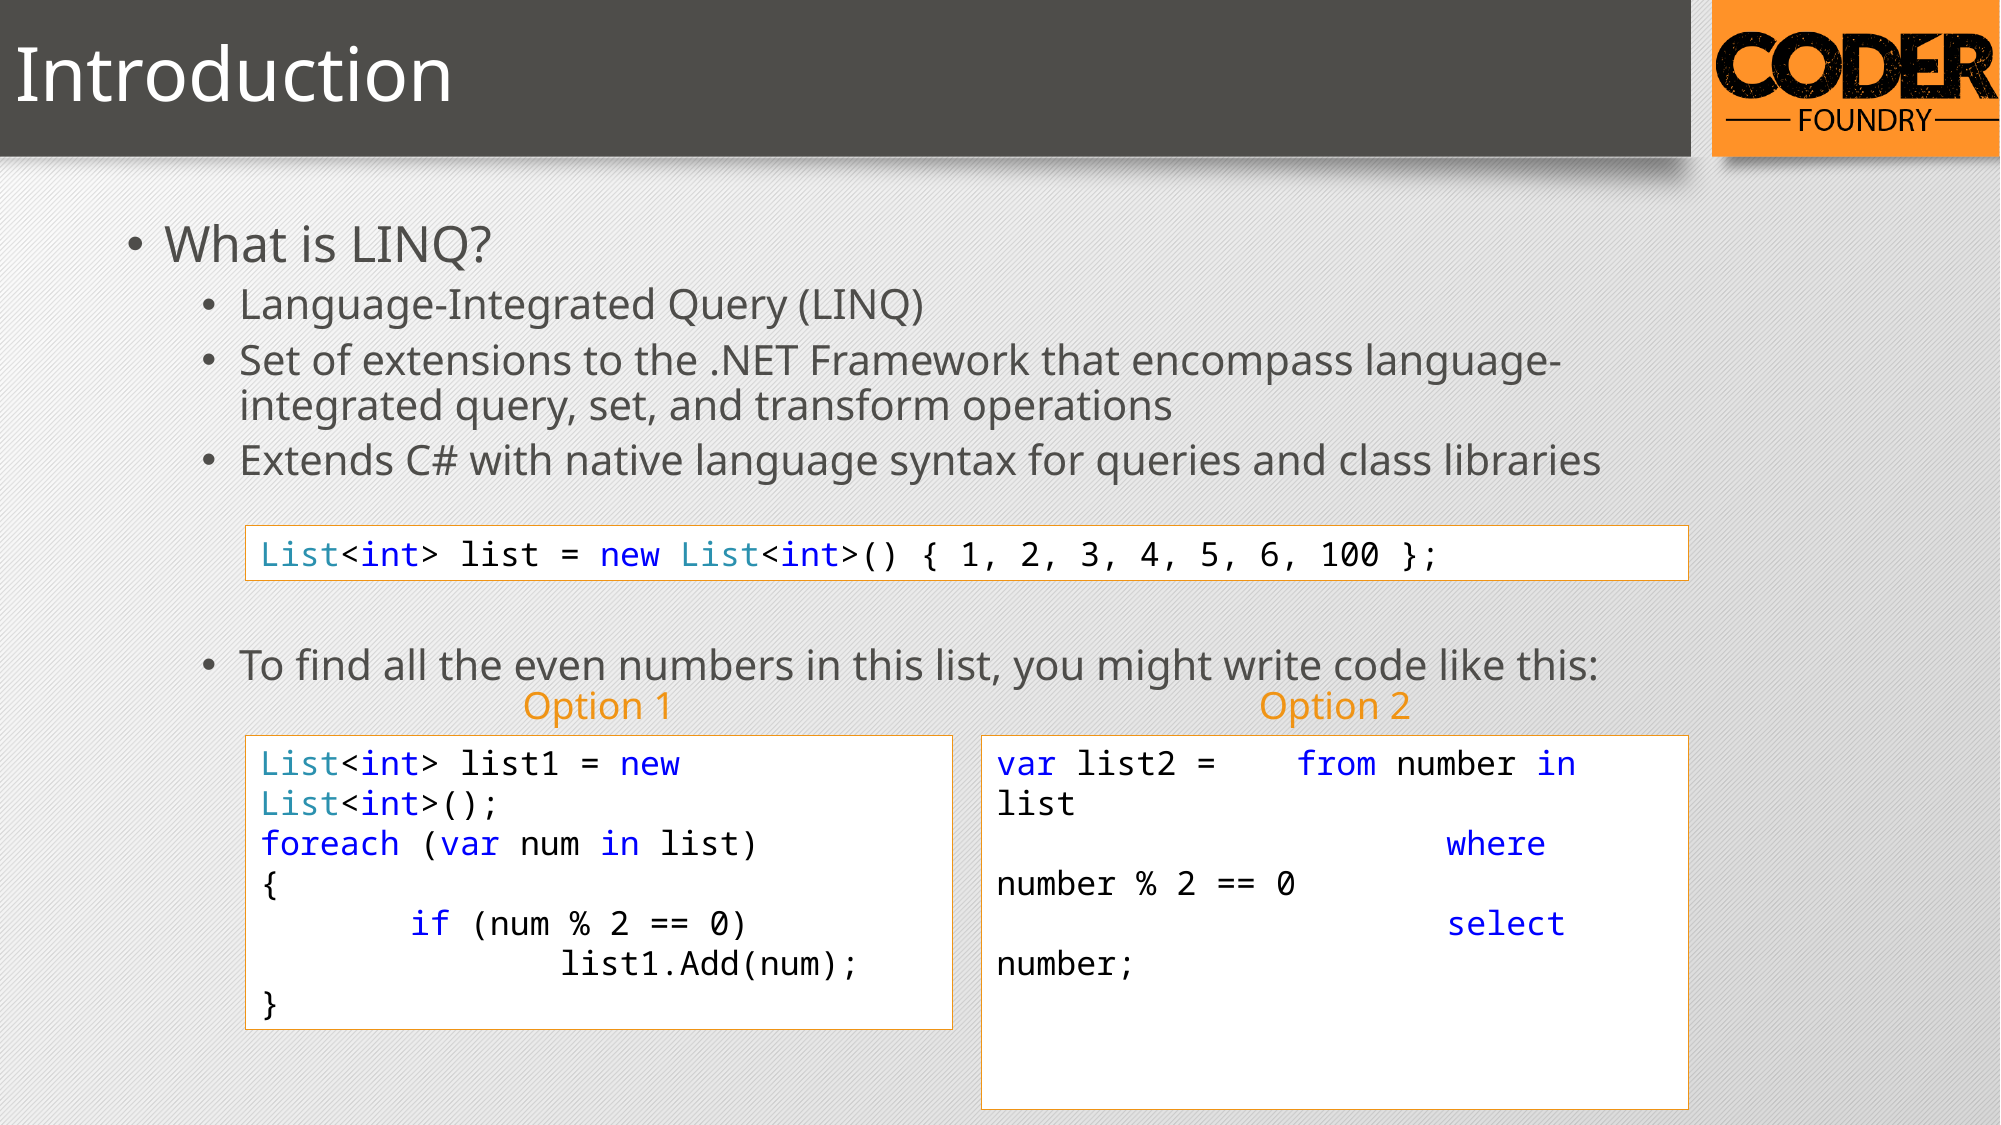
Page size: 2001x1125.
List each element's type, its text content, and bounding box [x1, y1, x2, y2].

text_box Option 1 [438, 674, 760, 735]
text_box var list2 = from number in list where number % 2 == 0 select number; [981, 735, 1689, 1110]
text_box List<int> list1 = new List<int>(); foreach (var num in list) { if (num % 2 == 0) list1.Add(num); } [245, 735, 953, 1030]
picture [0, 0, 2000, 211]
title Introduction [0, 0, 1689, 157]
text_box Option 2 [1174, 674, 1496, 735]
text_box List<int> list = new List<int>() { 1, 2, 3, 4, 5, 6, 100 }; [245, 525, 1689, 581]
list What is LINQ? Language-Integrated Query (LINQ) Set of extensions to the .NET Framework that encompass language-integrated query, set, and transform operations Extends C# with native language syntax for queries and class libraries To find all the even numbers in this list, you might write code like this: [111, 211, 1689, 1035]
